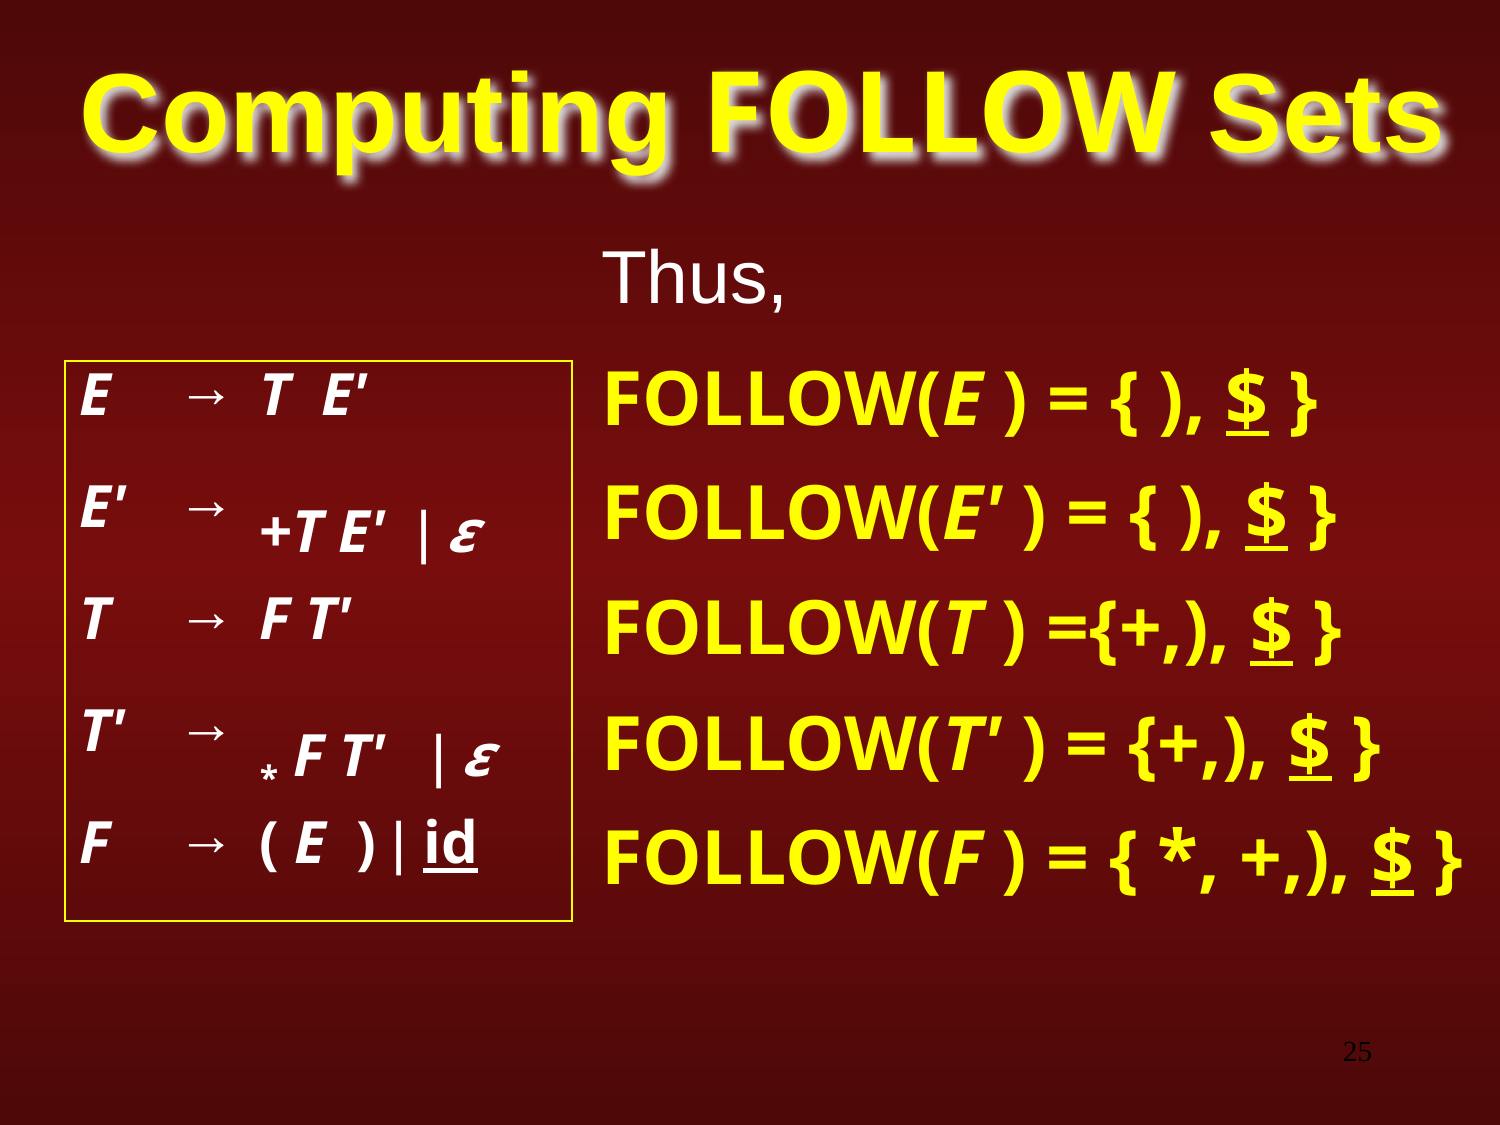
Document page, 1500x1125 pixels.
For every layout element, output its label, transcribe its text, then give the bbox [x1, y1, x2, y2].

table_cell → [162, 809, 245, 920]
table_cell F [66, 809, 162, 920]
table_header E [66, 362, 162, 473]
text_box ‹#› [1074, 1024, 1388, 1100]
table_header T E' [245, 362, 571, 473]
list Thus, FOLLOW(E ) = { ), $ } FOLLOW(E' ) = { ), $ } FOLLOW(T ) ={+,), $ } FOLLOW(T' ) = {+,), $ } FOLLOW(F ) = { *, +,), $ } [585, 231, 1500, 921]
table_cell T [66, 585, 162, 697]
table_cell → [162, 585, 245, 697]
table_cell T' [66, 697, 162, 809]
table_cell +T E' | ε [245, 473, 571, 585]
title Computing FOLLOW Sets [64, 45, 1500, 171]
table_cell → [162, 697, 245, 809]
table_cell → [162, 473, 245, 585]
table_cell F T' [245, 585, 571, 697]
table_header → [162, 362, 245, 473]
table_cell E' [66, 473, 162, 585]
table_cell ( E ) | id [245, 809, 571, 920]
table_cell * F T' | ε [245, 697, 571, 809]
